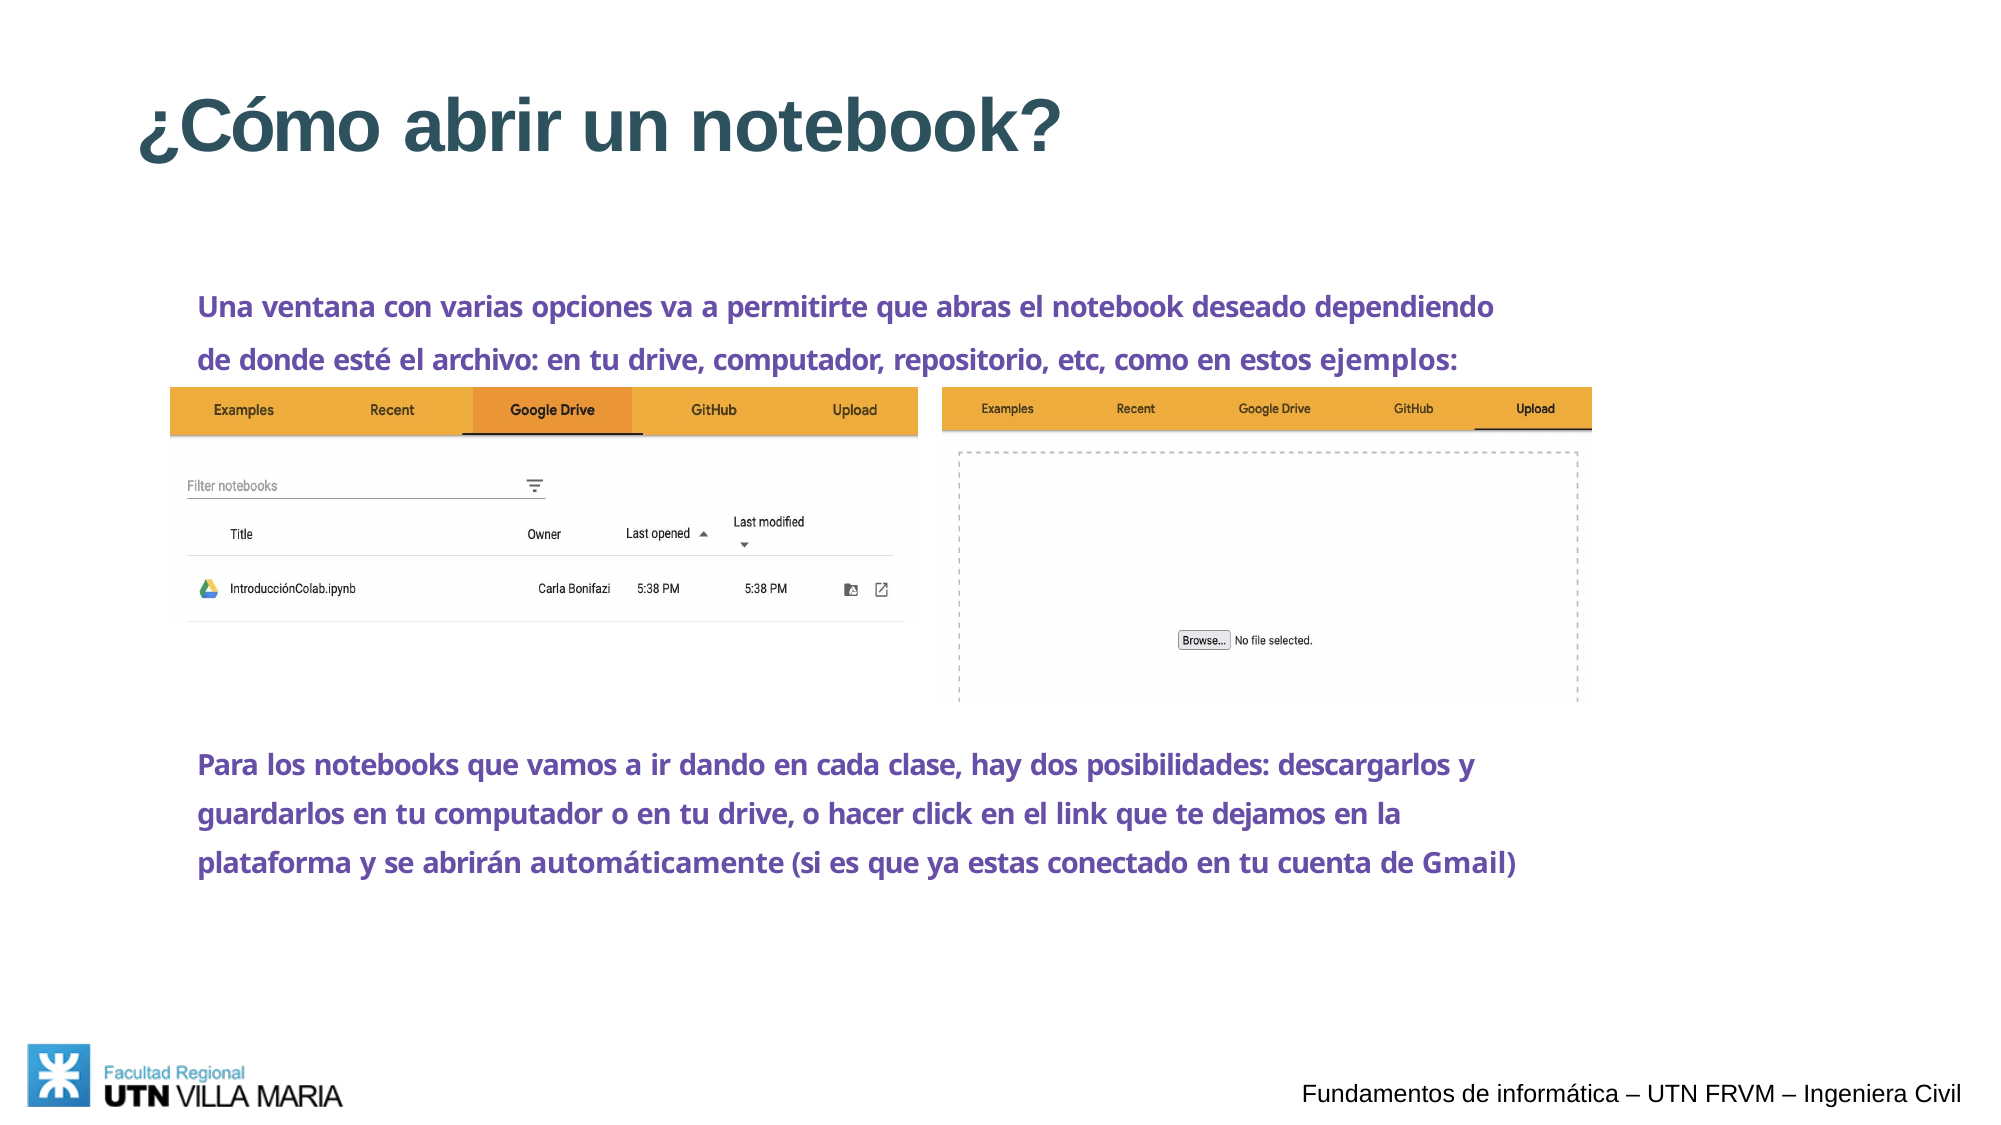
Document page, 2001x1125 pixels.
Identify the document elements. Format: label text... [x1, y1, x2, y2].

title ¿Cómo abrir un notebook? [136, 86, 1867, 166]
text_box Una ventana con varias opciones va a permitirte que abras el notebook deseado dependiendo de donde esté el archivo: en tu drive, computador, repositorio, etc, como en estos ejemplos: [195, 268, 1537, 376]
text_box Para los notebooks que vamos a ir dando en cada clase, hay dos posibilidades: descargarlos y guardarlos en tu computador o en tu drive, o hacer click en el link que te dejamos en la plataforma y se abrirán automáticamente (si es que ya estas conectado en tu cuenta de Gmail) [195, 729, 1549, 880]
picture [25, 1038, 348, 1116]
text_box Fundamentos de informática – UTN FRVM – Ingeniera Civil [1286, 1069, 2000, 1125]
picture [942, 386, 1592, 702]
picture [170, 386, 918, 623]
